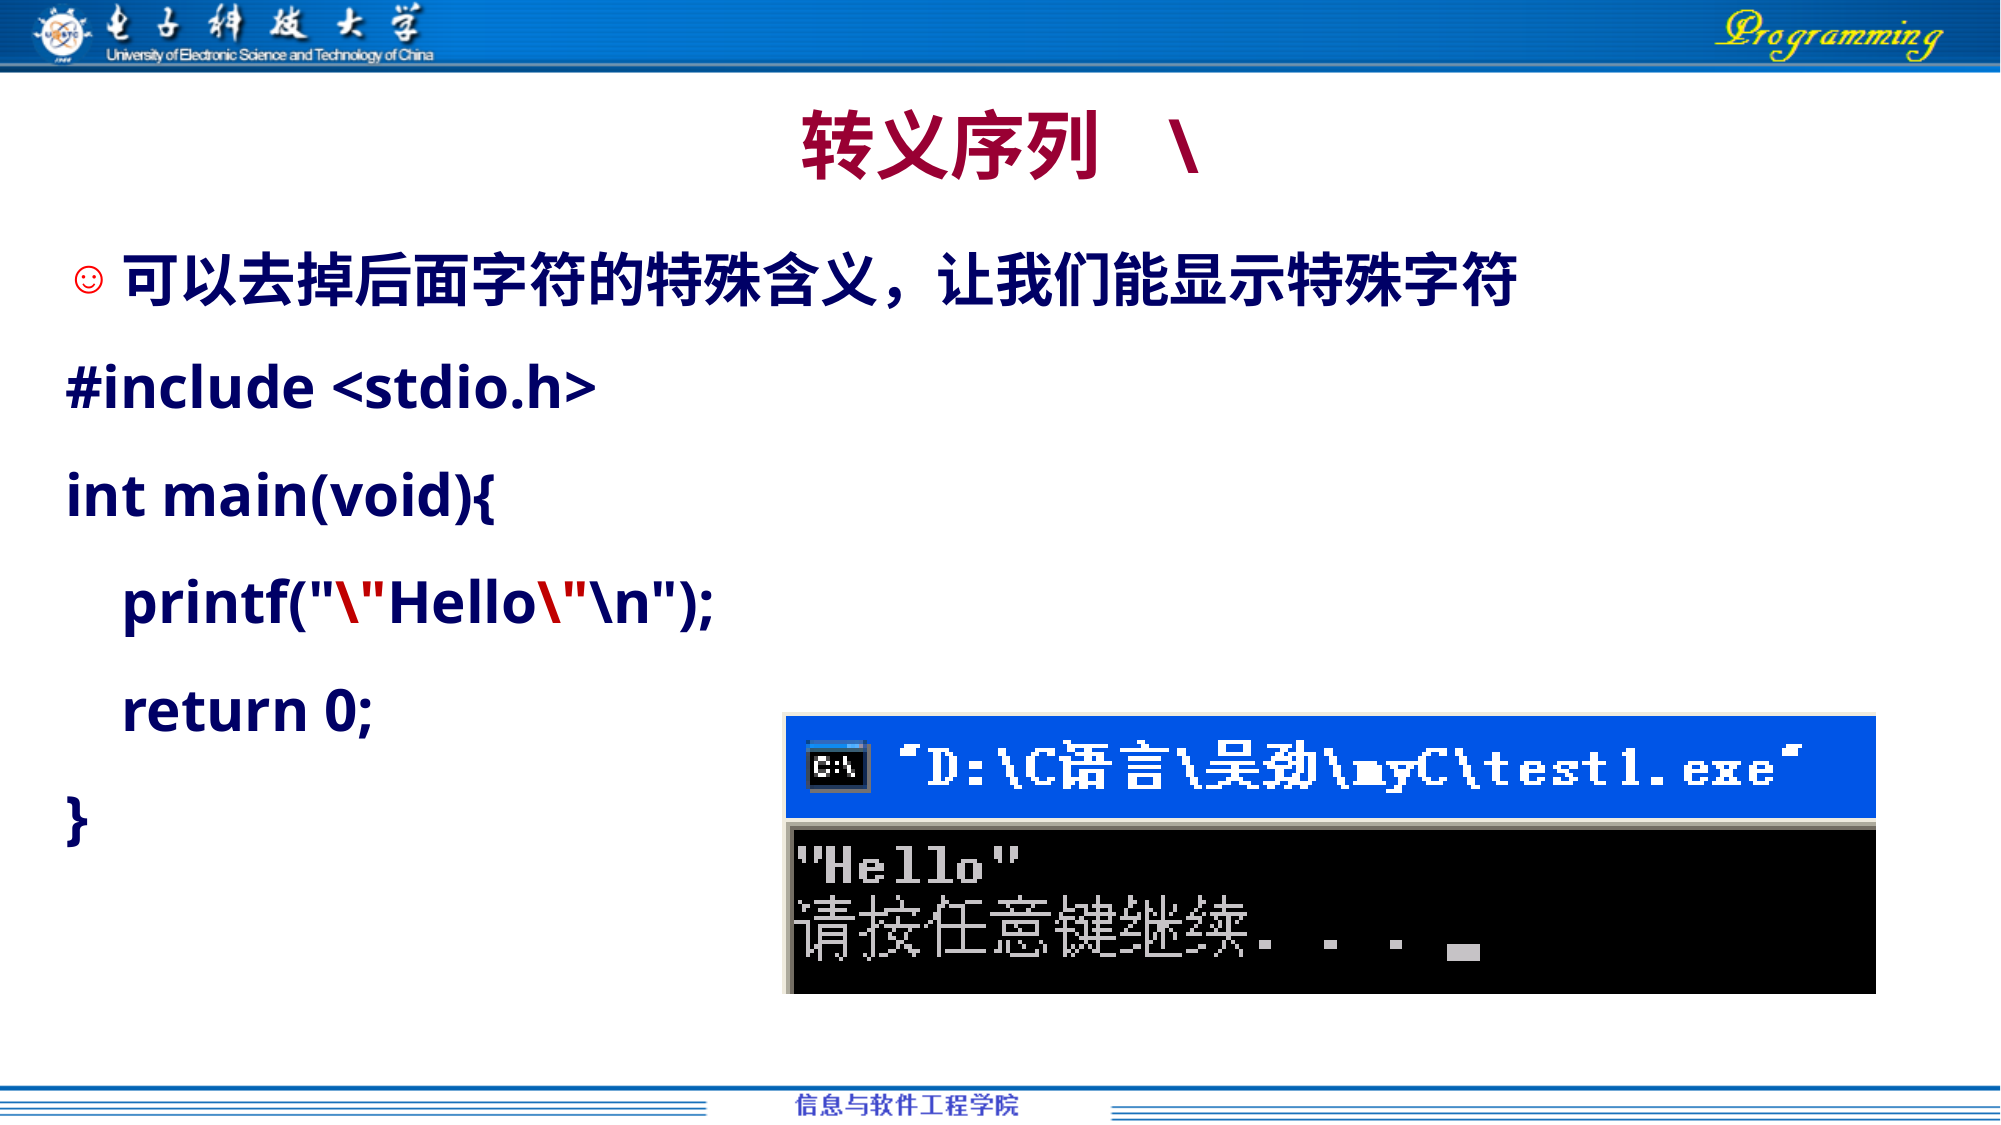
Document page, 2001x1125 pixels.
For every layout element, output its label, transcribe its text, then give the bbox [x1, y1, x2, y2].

list 可以去掉后面字符的特殊含义，让我们能显示特殊字符 #include <stdio.h> int main(void){ printf("\"Hello\"\n"); return 0; } [50, 224, 1934, 1075]
title 转义序列 \ [150, 87, 1850, 200]
picture [0, 0, 2001, 1125]
